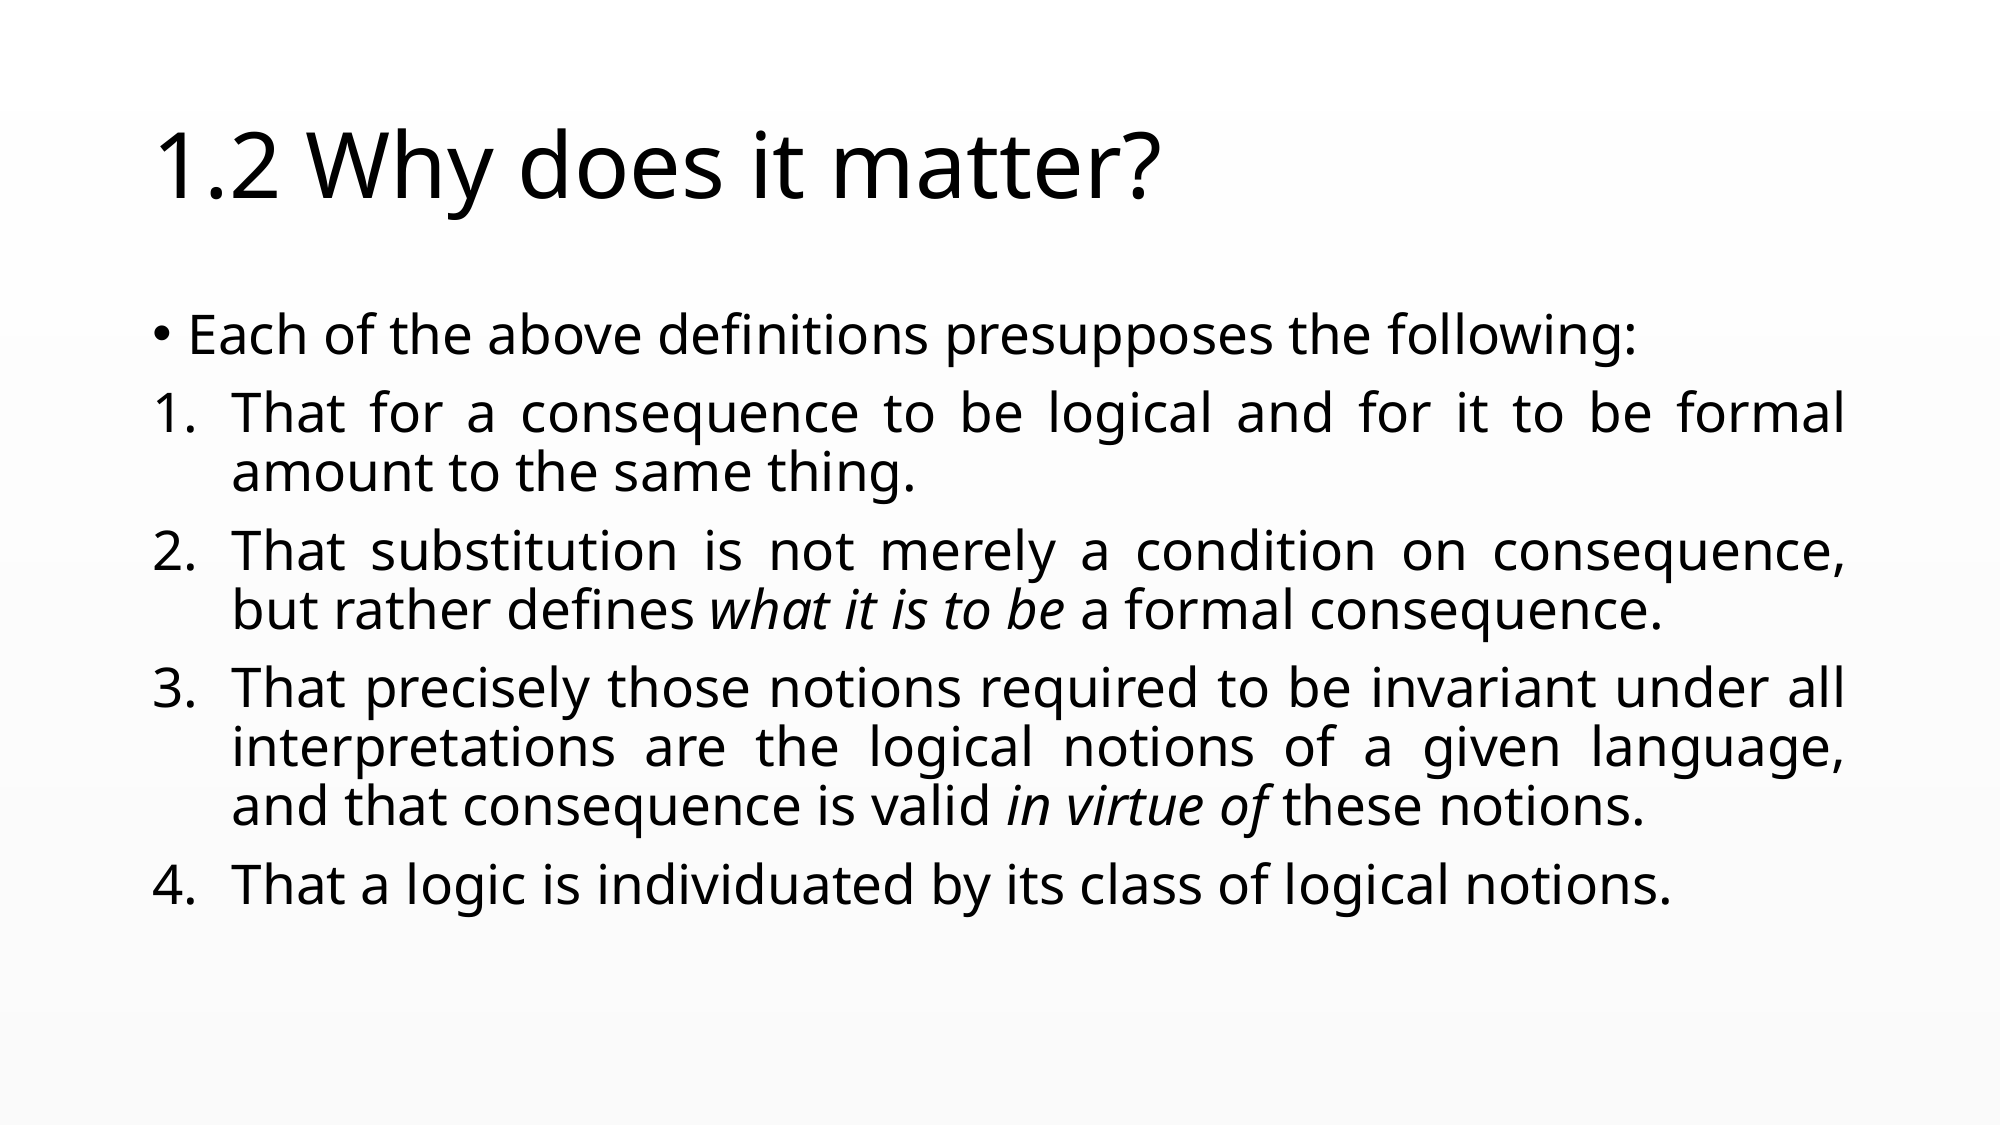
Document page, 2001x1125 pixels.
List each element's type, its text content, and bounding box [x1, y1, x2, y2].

title 1.2 Why does it matter? [137, 59, 1863, 278]
list Each of the above definitions presupposes the following: That for a consequence to be logical and for it to be formal amount to the same thing. That substitution is not merely a condition on consequence, but rather defines what it is to be a formal consequence. That precisely those notions required to be invariant under all interpretations are the logical notions of a given language, and that consequence is valid in virtue of these notions. That a logic is individuated by its class of logical notions. [137, 299, 1863, 1014]
